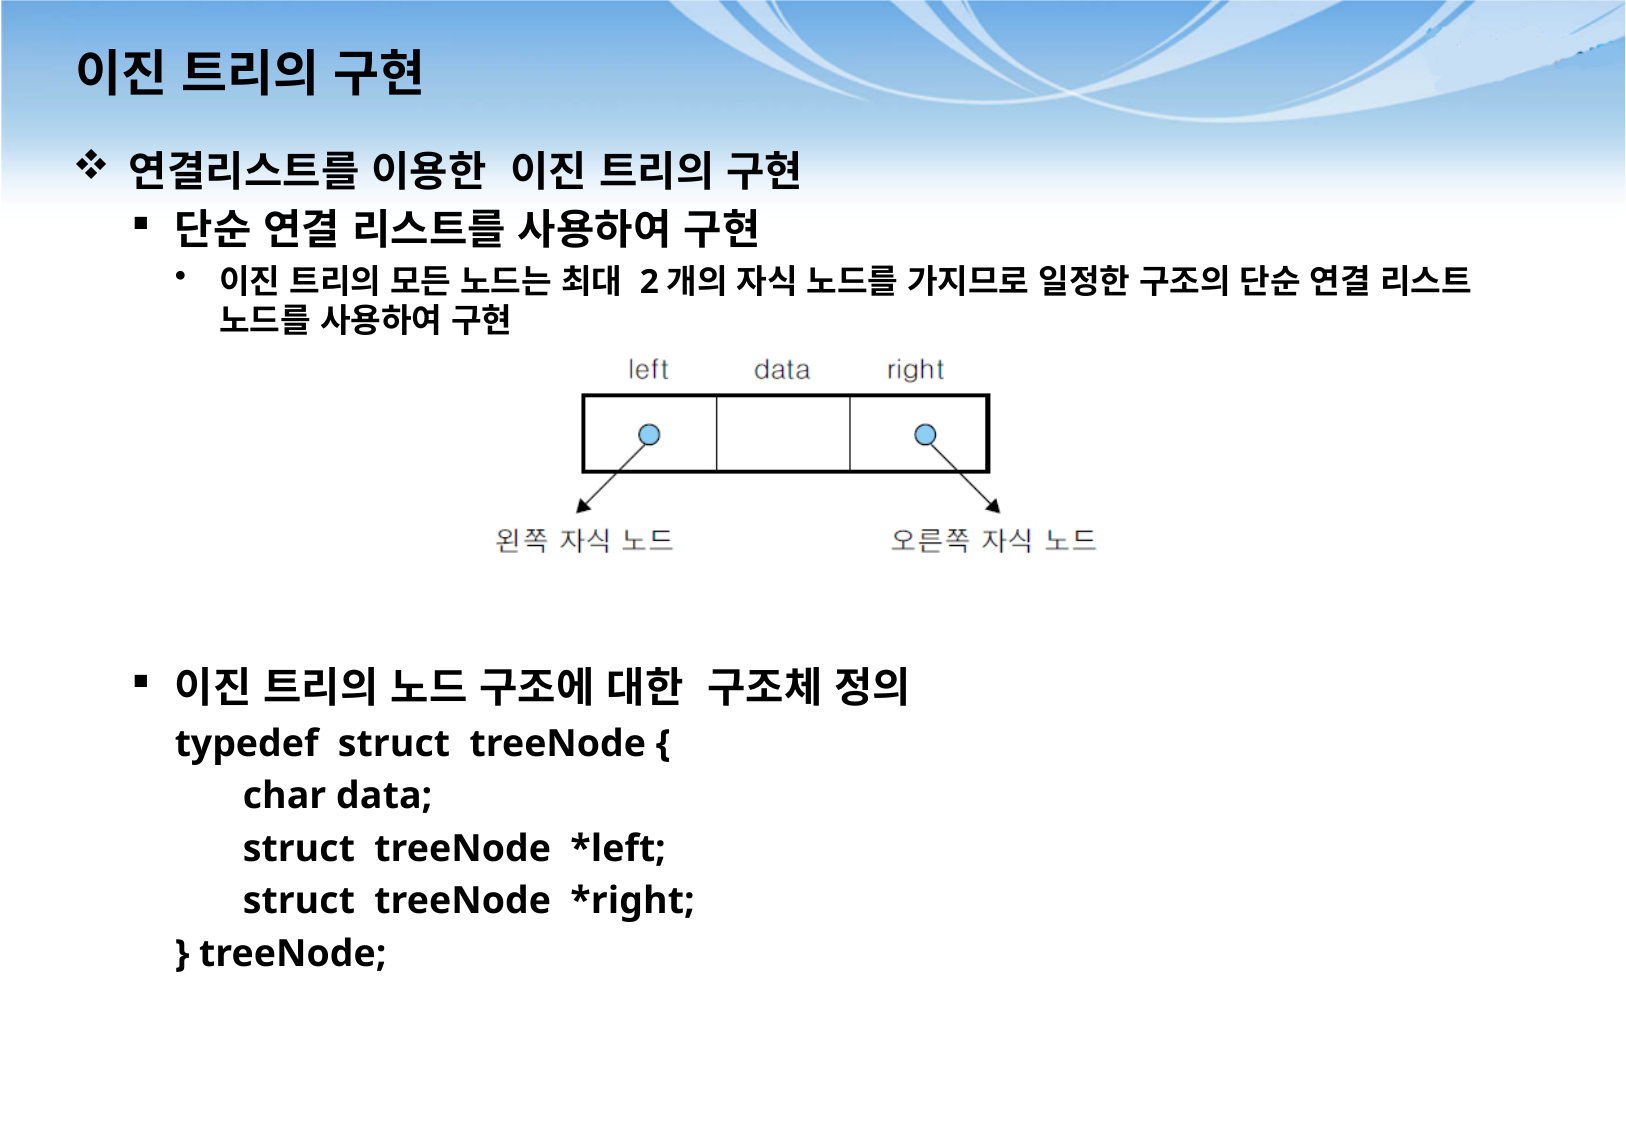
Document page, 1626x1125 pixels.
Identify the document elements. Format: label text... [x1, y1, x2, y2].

picture [0, 0, 1626, 1125]
title 이진 트리의 구현 [60, 30, 1001, 112]
list 연결리스트를 이용한 이진 트리의 구현 단순 연결 리스트를 사용하여 구현 이진 트리의 모든 노드는 최대 2개의 자식 노드를 가지므로 일정한 구조의 단순 연결 리스트 노드를 사용하여 구현 이진 트리의 노드 구조에 대한 구조체 정의 typedef struct treeNode { char data; struct treeNode *left; struct treeNode *right; } treeNode; [57, 136, 1569, 1013]
